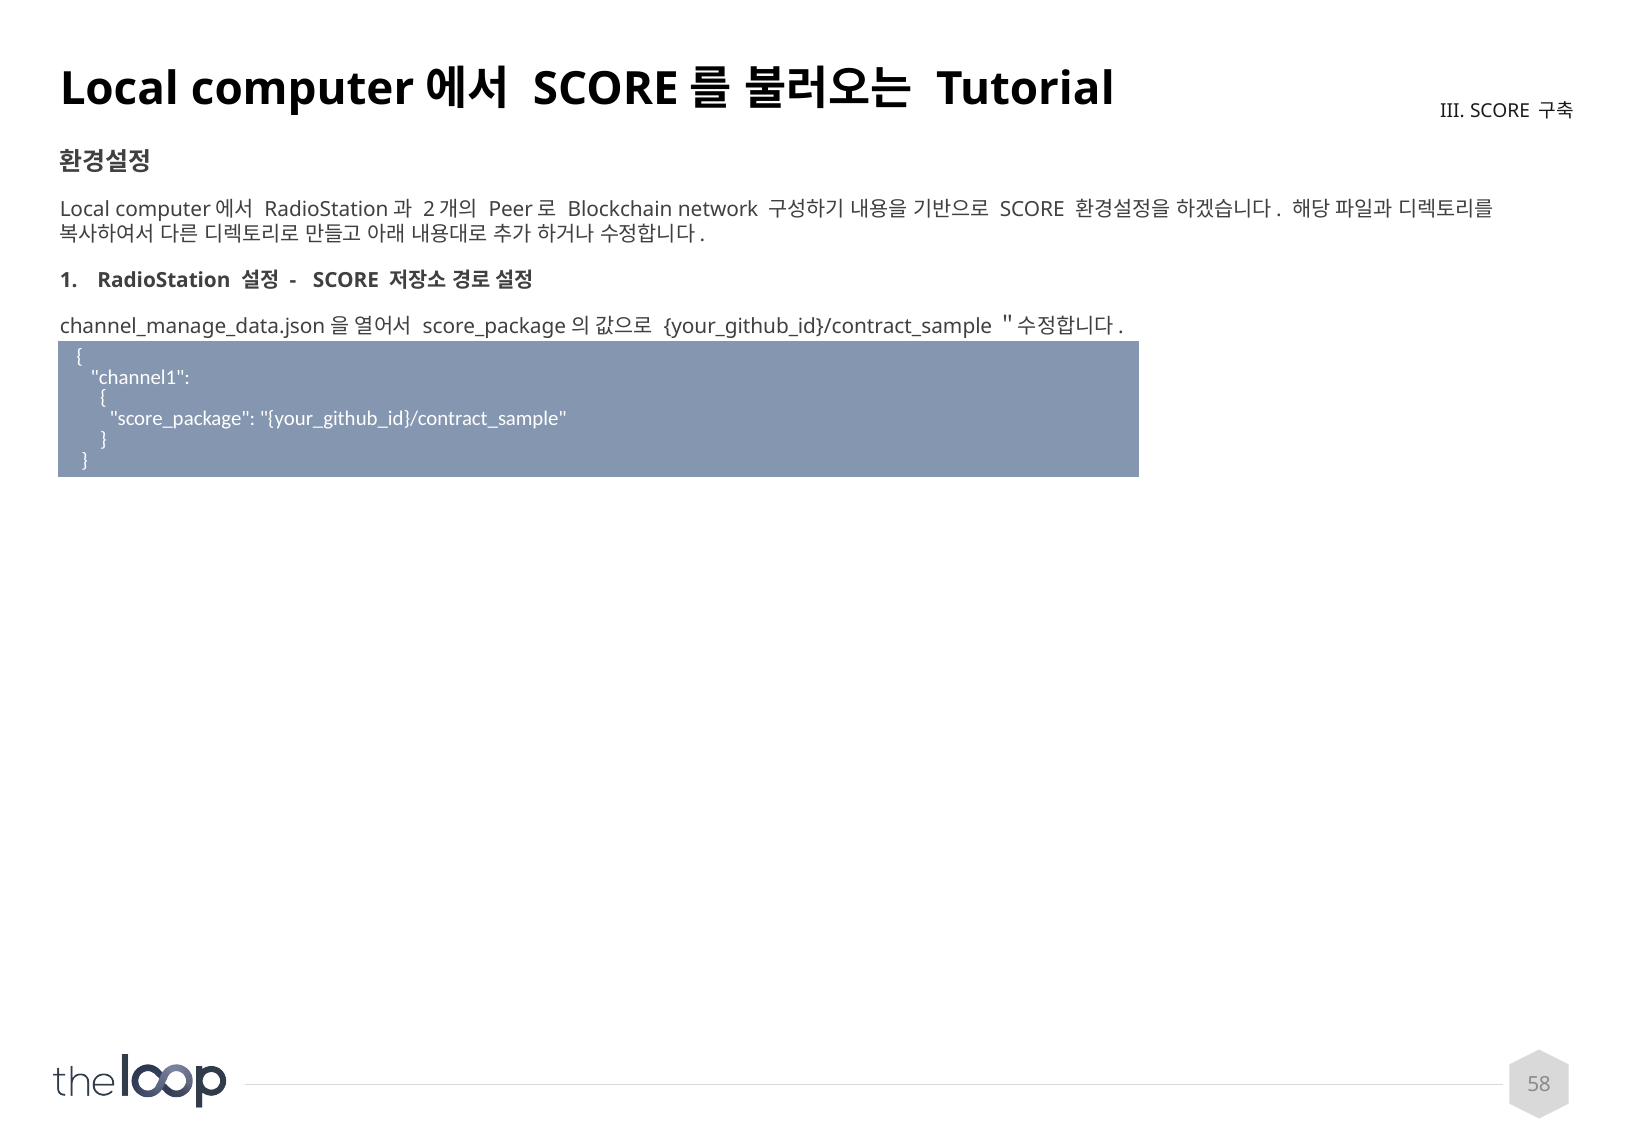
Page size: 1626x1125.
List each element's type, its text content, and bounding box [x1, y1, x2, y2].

title Local computer에서 SCORE를 불러오는 Tutorial [44, 59, 1514, 121]
list 환경설정 Local computer에서 RadioStation과 2개의 Peer로 Blockchain network 구성하기 내용을 기반으로 SCORE 환경설정을 하겠습니다. 해당 파일과 디렉토리를 복사하여서 다른 디렉토리로 만들고 아래 내용대로 추가 하거나 수정합니다. RadioStation 설정 - SCORE 저장소 경로 설정 channel_manage_data.json을 열어서 score_package의 값으로 {your_github_id}/contract_sample＂수정합니다. [44, 137, 1528, 908]
slide_number 58 [1497, 1054, 1581, 1115]
picture [21, 1021, 258, 1125]
table_header { "channel1": { "score_package": "{your_github_id}/contract_sample" } } [58, 341, 1139, 477]
text_box III. SCORE 구축 [1271, 93, 1589, 130]
